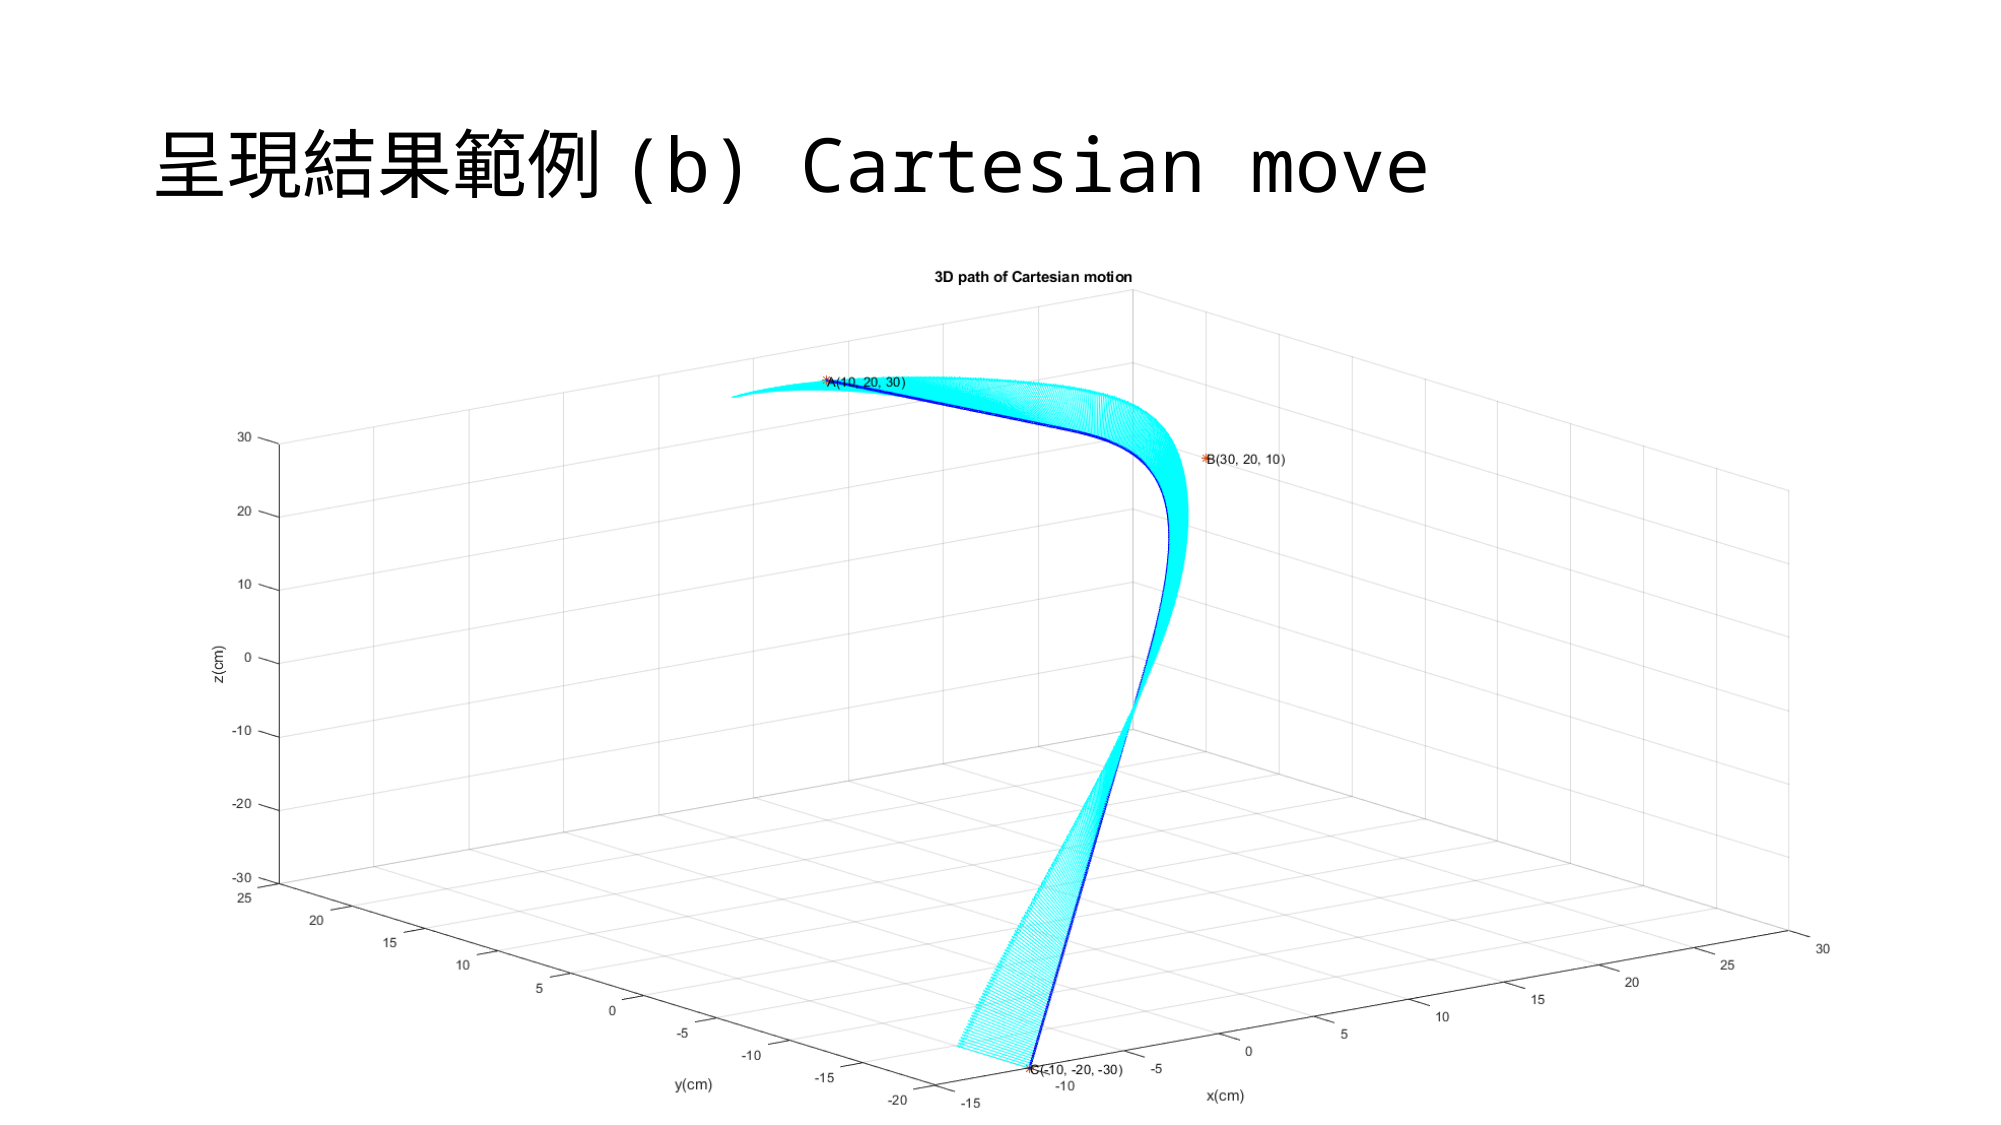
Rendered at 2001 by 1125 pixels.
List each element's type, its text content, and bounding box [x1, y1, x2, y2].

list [25, 216, 1975, 1125]
title 呈現結果範例(b) Cartesian move [137, 59, 1863, 216]
